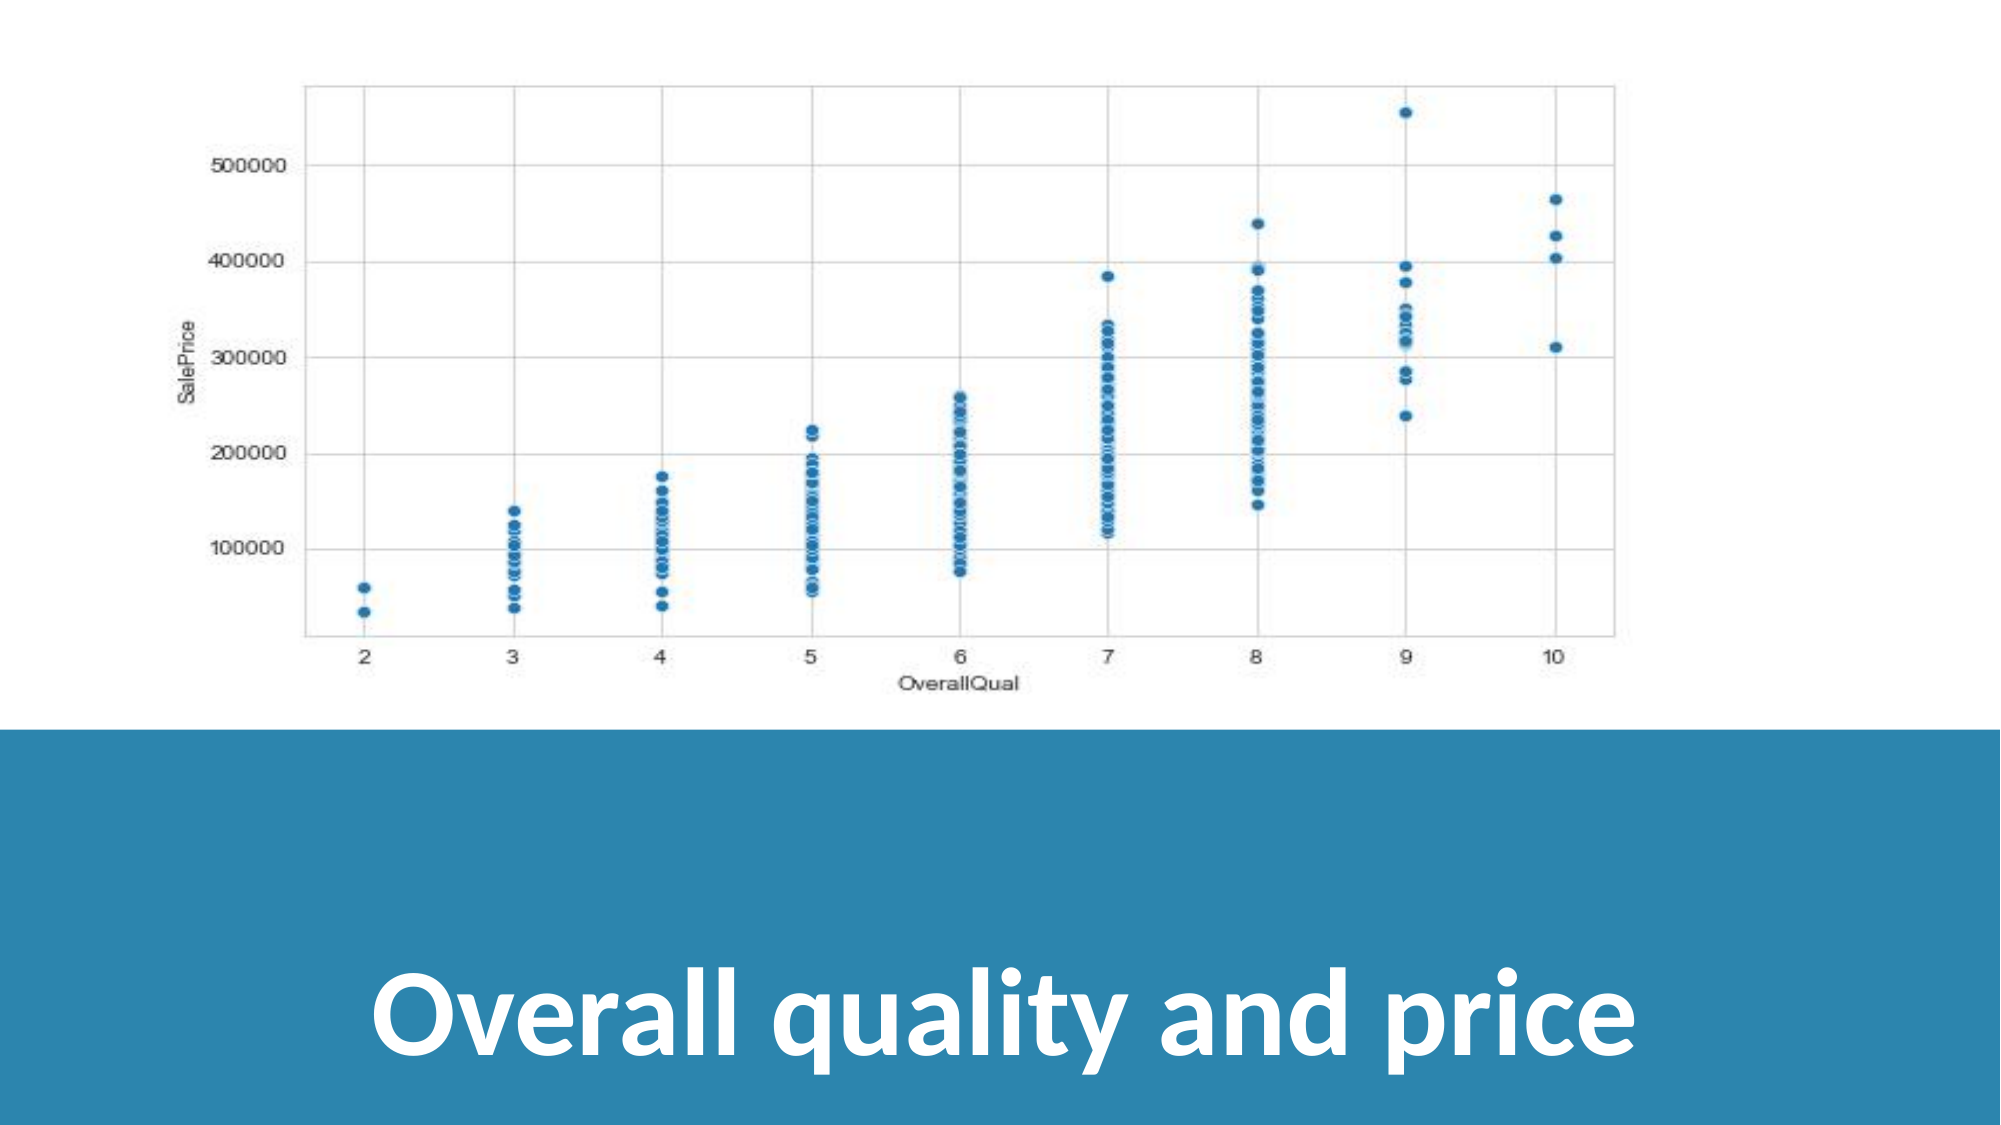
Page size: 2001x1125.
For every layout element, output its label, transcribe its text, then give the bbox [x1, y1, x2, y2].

picture [94, 0, 1783, 727]
title Overall quality and price [60, 918, 1951, 1112]
